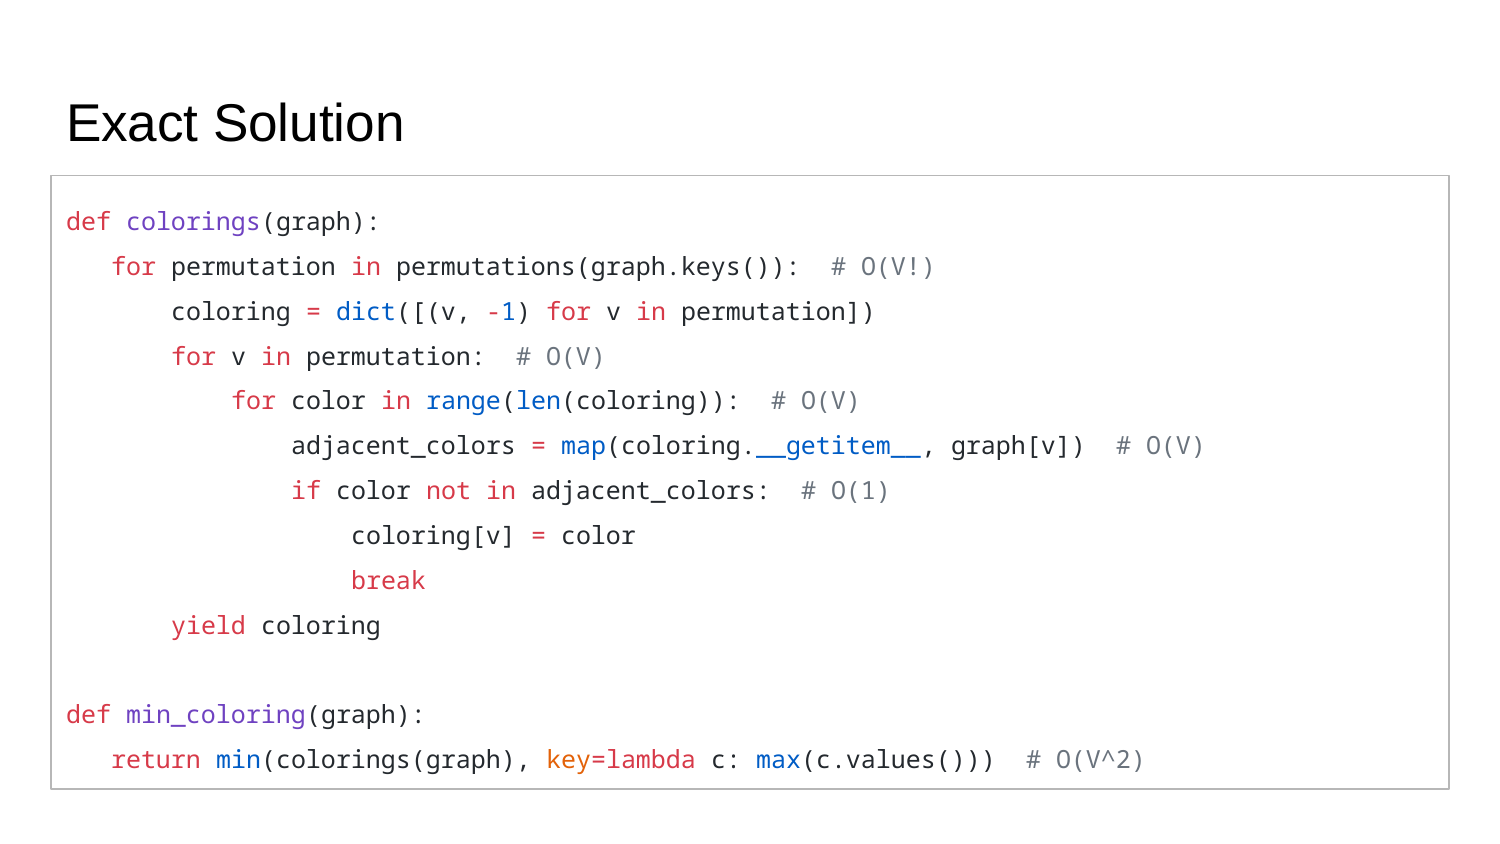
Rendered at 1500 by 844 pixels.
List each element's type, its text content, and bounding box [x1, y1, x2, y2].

text_box def colorings(graph): for permutation in permutations(graph.keys()): # O(V!) coloring = dict([(v, -1) for v in permutation]) for v in permutation: # O(V) for color in range(len(coloring)): # O(V) adjacent_colors = map(coloring.__getitem__, graph[v]) # O(V) if color not in adjacent_colors: # O(1) coloring[v] = color break yield coloring def min_coloring(graph): return min(colorings(graph), key=lambda c: max(c.values())) # O(V^2) [51, 175, 1449, 789]
title Exact Solution [51, 72, 1449, 167]
